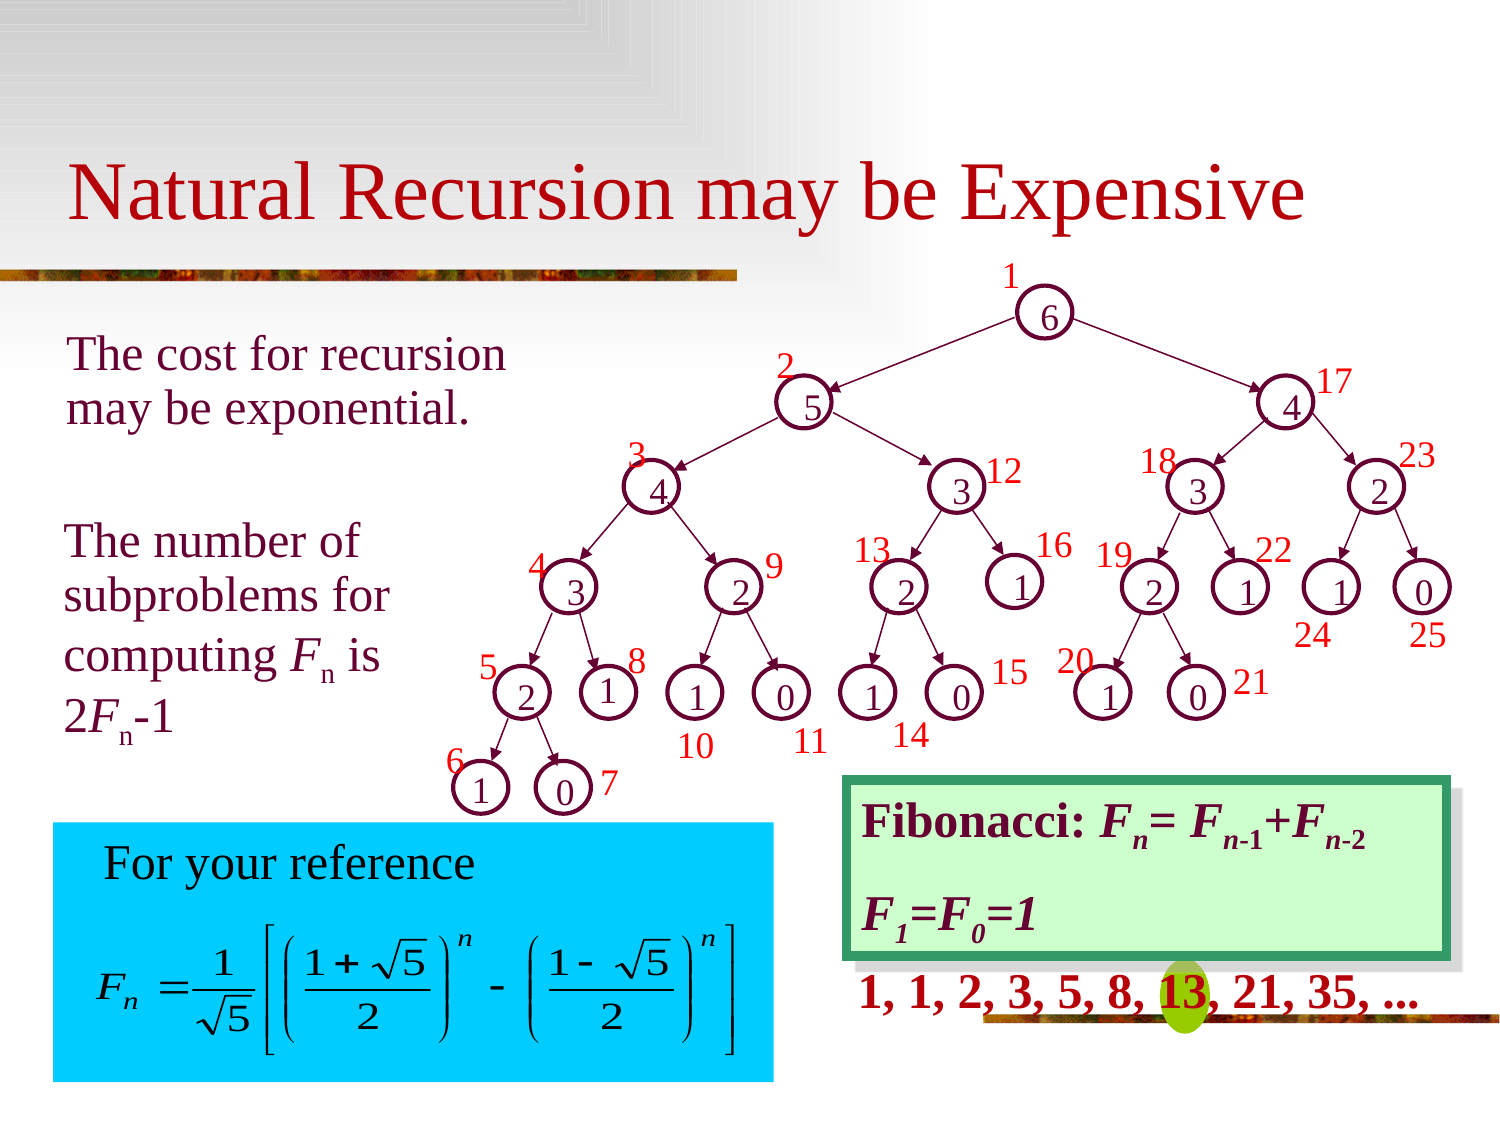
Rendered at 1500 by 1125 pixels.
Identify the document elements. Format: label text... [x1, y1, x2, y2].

text_box 2 [882, 560, 949, 621]
text_box 19 [1080, 523, 1164, 583]
text_box [871, 578, 882, 608]
text_box [753, 674, 761, 711]
text_box 1 [583, 658, 650, 719]
text_box [1258, 382, 1267, 420]
text_box [53, 822, 774, 1083]
text_box [623, 483, 634, 507]
title Natural Recursion may be Expensive [52, 128, 1469, 244]
text_box 7 [585, 750, 630, 811]
text_box 24 [1278, 602, 1376, 663]
text_box 1 [849, 665, 916, 726]
text_box [855, 424, 933, 466]
text_box [929, 467, 937, 505]
text_box 1 [456, 758, 523, 818]
text_box [1331, 436, 1355, 465]
text_box [1303, 578, 1317, 602]
text_box [1169, 1026, 1201, 1034]
text_box 5 [788, 375, 855, 436]
text_box [986, 560, 998, 603]
text_box 2 [1355, 459, 1422, 520]
text_box 0 [1174, 665, 1241, 726]
text_box Fibonacci: Fn= Fn-1+Fn-2 F1=F0=1 [846, 779, 1447, 957]
text_box [1394, 572, 1399, 602]
text_box [699, 621, 718, 665]
text_box [926, 671, 937, 702]
text_box 3 [612, 423, 657, 483]
text_box 16 [1020, 512, 1105, 573]
text_box [1075, 689, 1086, 714]
text_box 1 [1317, 560, 1384, 621]
text_box 4 [634, 459, 701, 520]
text_box [921, 621, 944, 665]
text_box 4 [1267, 375, 1334, 436]
text_box 15 [976, 639, 1069, 700]
text_box The number of subproblems for computing Fn is 2Fn-1 [48, 506, 439, 753]
text_box 3 [552, 560, 619, 621]
text_box [490, 726, 506, 758]
text_box 1 [998, 555, 1064, 615]
text_box 6 [430, 729, 475, 789]
text_box [1121, 583, 1130, 606]
text_box [542, 594, 552, 608]
text_box For your reference [88, 822, 538, 898]
text_box [751, 621, 778, 665]
text_box 11 [777, 708, 869, 768]
text_box 22 [1240, 517, 1329, 578]
text_box [1092, 325, 1263, 393]
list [88, 916, 751, 1064]
text_box 1 [1086, 665, 1153, 726]
text_box [1167, 621, 1191, 665]
text_box [1017, 304, 1025, 331]
text_box 1 [1223, 560, 1291, 621]
text_box [667, 676, 673, 709]
text_box 2 [717, 560, 784, 621]
text_box [840, 672, 849, 708]
text_box [1167, 489, 1174, 504]
text_box [540, 726, 559, 760]
text_box 6 [1025, 285, 1092, 346]
text_box 20 [1042, 628, 1129, 689]
text_box [1338, 520, 1357, 560]
text_box [1212, 566, 1223, 608]
text_box 12 [970, 438, 1057, 499]
text_box [1213, 520, 1235, 560]
text_box 2 [1130, 560, 1197, 621]
text_box 5 [464, 634, 508, 695]
text_box 0 [937, 665, 1004, 726]
text_box 17 [1300, 349, 1376, 409]
text_box 4 [513, 533, 558, 594]
text_box [579, 501, 630, 560]
text_box [535, 771, 541, 803]
text_box 18 [1124, 428, 1211, 489]
text_box [1168, 676, 1174, 708]
text_box [1215, 418, 1267, 459]
text_box 2 [761, 333, 806, 393]
text_box 0 [761, 665, 828, 726]
text_box 1 [986, 243, 1031, 304]
text_box 13 [838, 517, 927, 578]
text_box 25 [1394, 602, 1500, 663]
text_box 0 [1399, 560, 1467, 602]
text_box [1348, 469, 1355, 503]
picture [0, 268, 737, 285]
text_box 10 [662, 713, 750, 774]
text_box 14 [877, 702, 949, 763]
text_box 9 [750, 533, 795, 594]
text_box 3 [937, 459, 1004, 520]
text_box [528, 612, 552, 665]
text_box [979, 520, 1004, 555]
picture [1443, 1013, 1500, 1026]
text_box [681, 520, 717, 566]
text_box 1, 1, 2, 3, 5, 8, 13, 21, 35, ... [842, 951, 1443, 1026]
text_box [494, 695, 502, 711]
text_box 0 [541, 760, 607, 821]
text_box [868, 621, 885, 665]
text_box 3 [1174, 459, 1241, 520]
text_box [776, 393, 788, 424]
text_box The cost for recursion may be exponential. [51, 319, 607, 443]
text_box [1399, 520, 1418, 560]
text_box 21 [1218, 649, 1306, 710]
text_box 8 [612, 628, 657, 689]
text_box 2 [502, 665, 569, 726]
text_box 1 [673, 665, 740, 713]
text_box [706, 566, 717, 608]
text_box 23 [1383, 423, 1500, 483]
